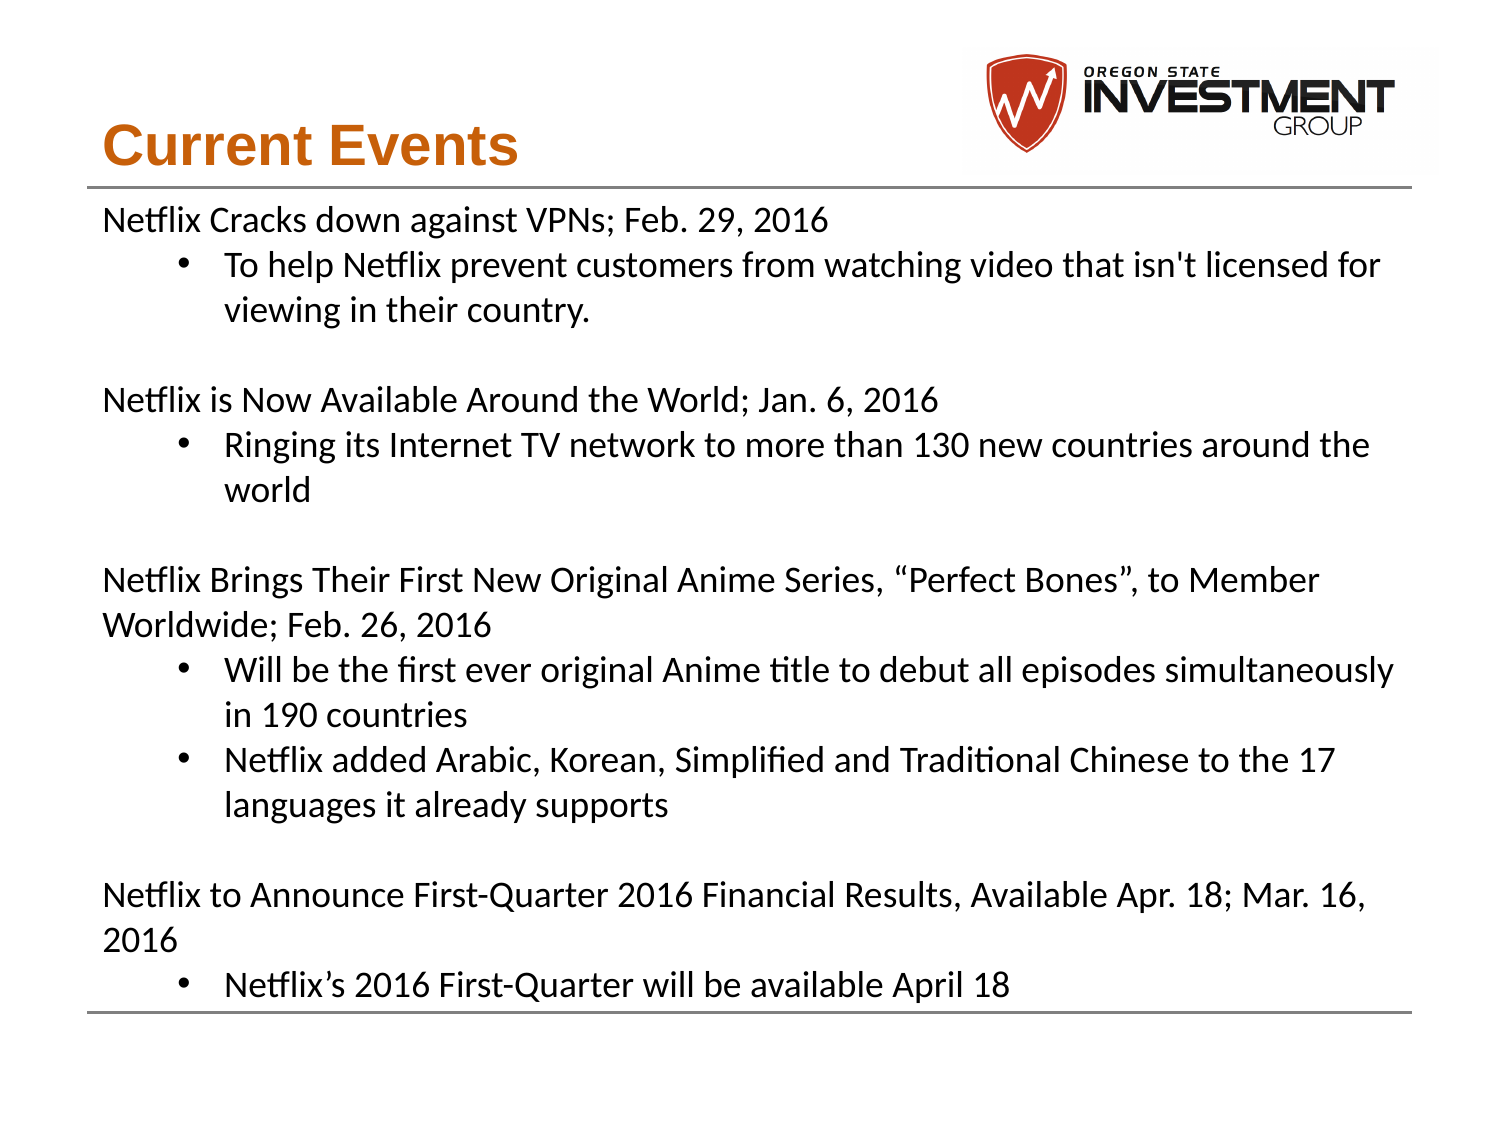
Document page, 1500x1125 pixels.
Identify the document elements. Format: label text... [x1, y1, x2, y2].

text_box Netflix Cracks down against VPNs; Feb. 29, 2016 To help Netflix prevent customers from watching video that isn't licensed for viewing in their country. Netflix is Now Available Around the World; Jan. 6, 2016 Ringing its Internet TV network to more than 130 new countries around the world Netflix Brings Their First New Original Anime Series, “Perfect Bones”, to Member Worldwide; Feb. 26, 2016 Will be the first ever original Anime title to debut all episodes simultaneously in 190 countries Netflix added Arabic, Korean, Simplified and Traditional Chinese to the 17 languages it already supports Netflix to Announce First-Quarter 2016 Financial Results, Available Apr. 18; Mar. 16, 2016 Netflix’s 2016 First-Quarter will be available April 18 [87, 188, 1413, 1012]
text_box Current Events [87, 99, 963, 185]
picture [962, 46, 1439, 175]
